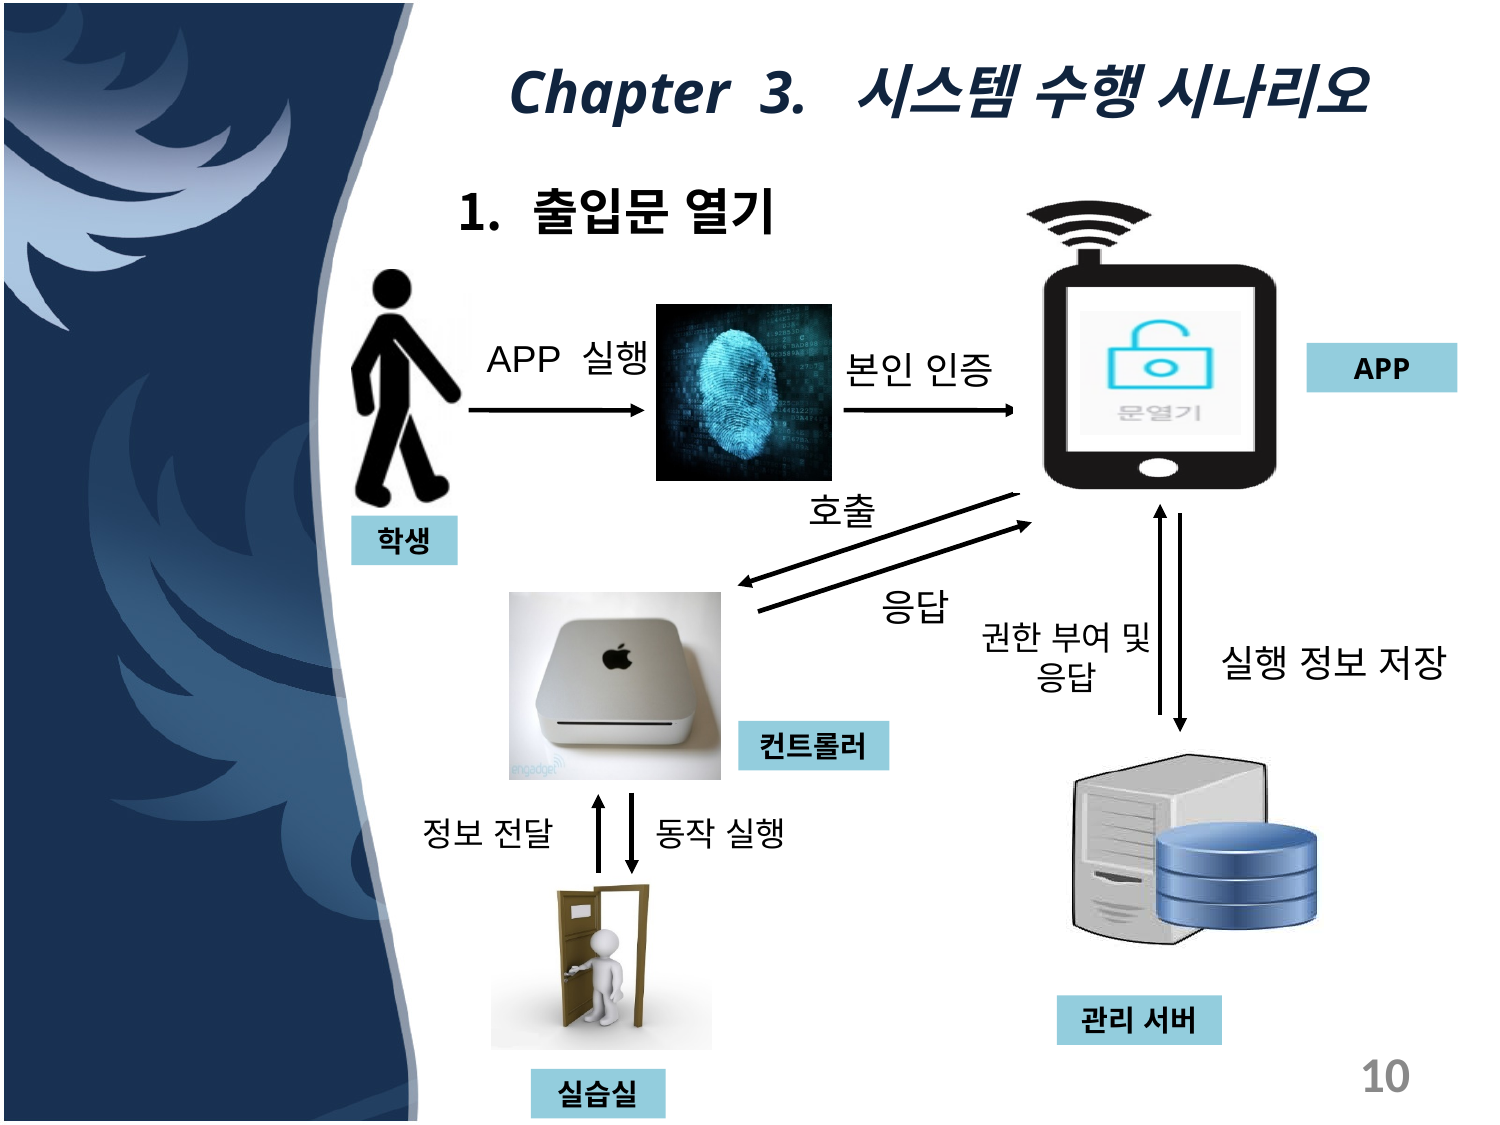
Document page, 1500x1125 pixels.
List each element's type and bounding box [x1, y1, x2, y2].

text_box [757, 522, 1033, 612]
text_box [737, 491, 1020, 586]
picture [0, 0, 1500, 1125]
